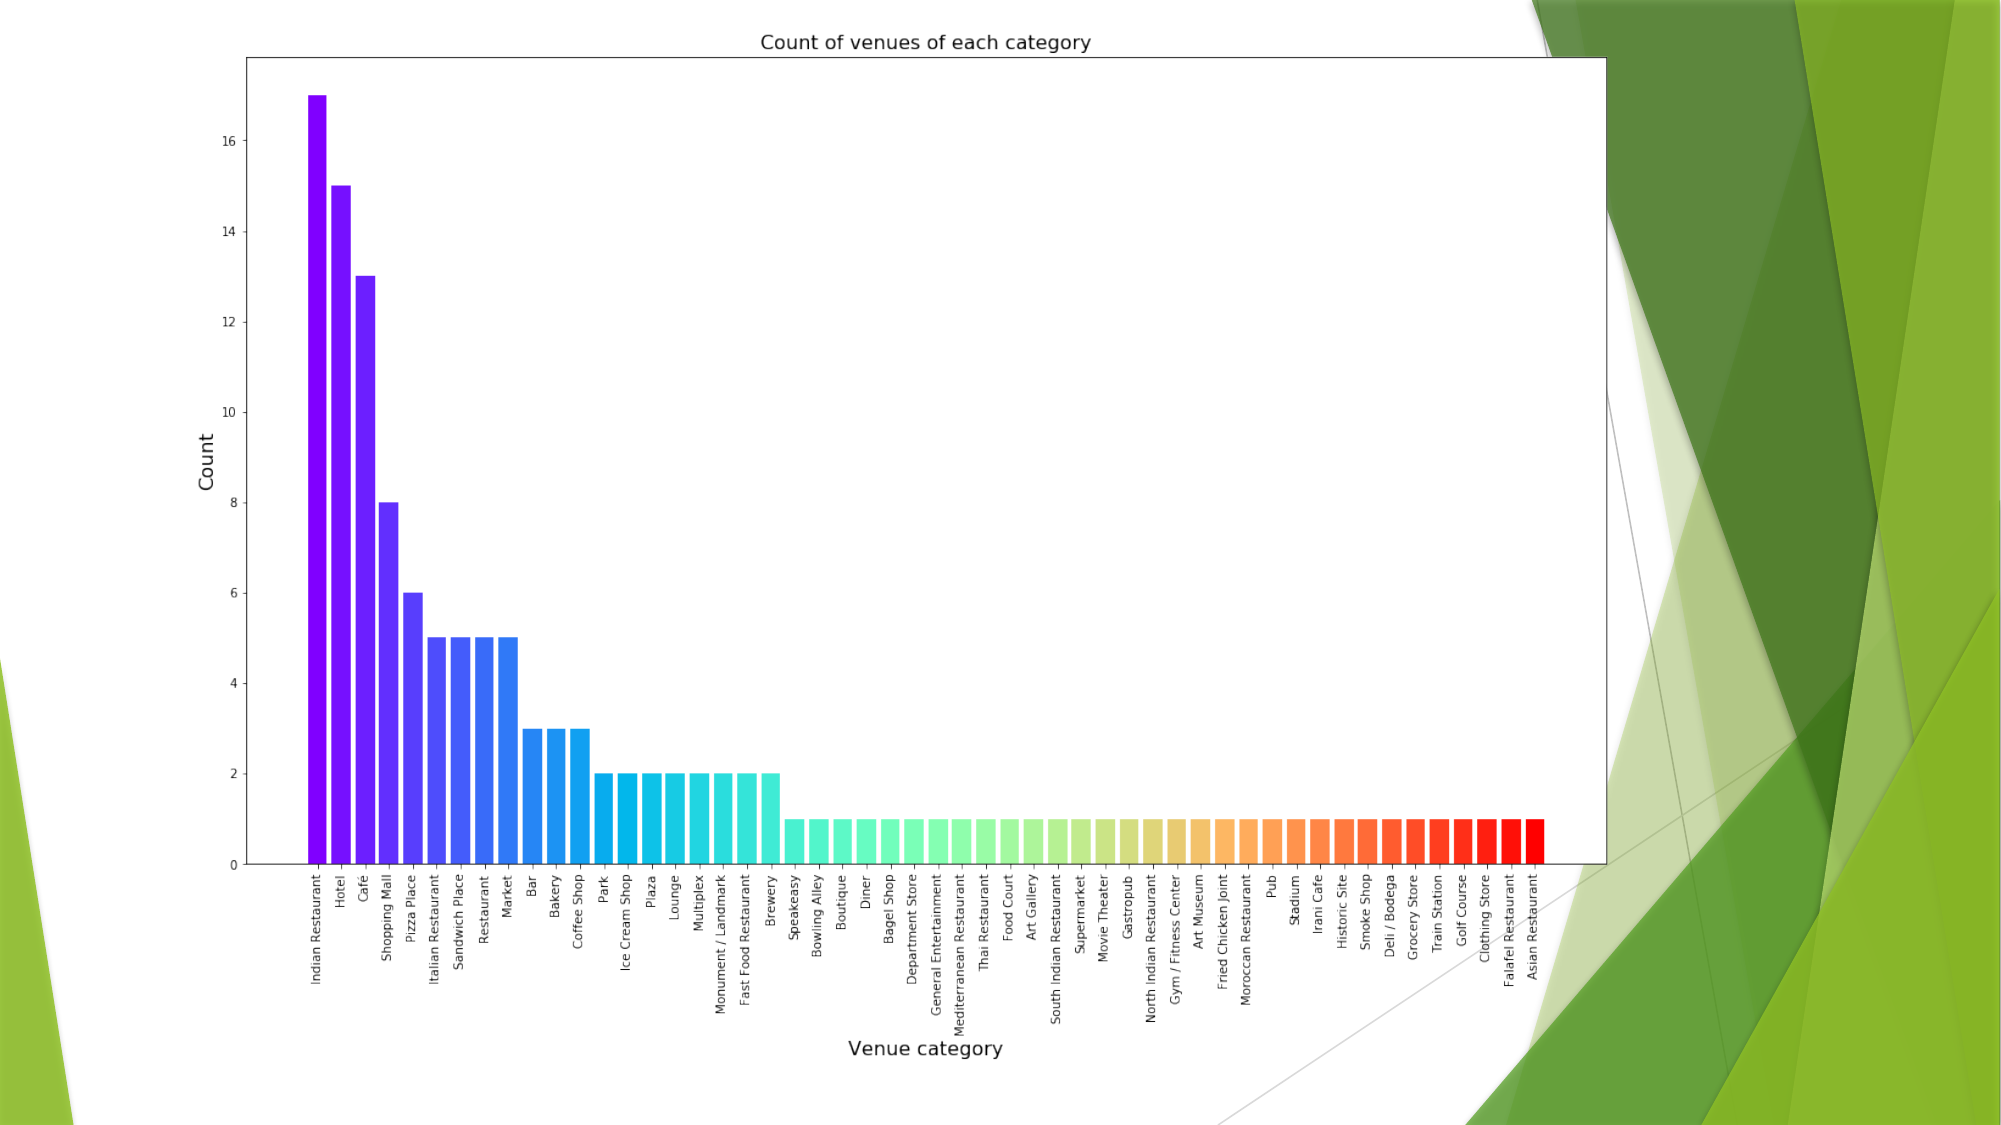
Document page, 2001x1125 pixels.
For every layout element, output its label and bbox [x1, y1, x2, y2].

list [189, 26, 1615, 1069]
